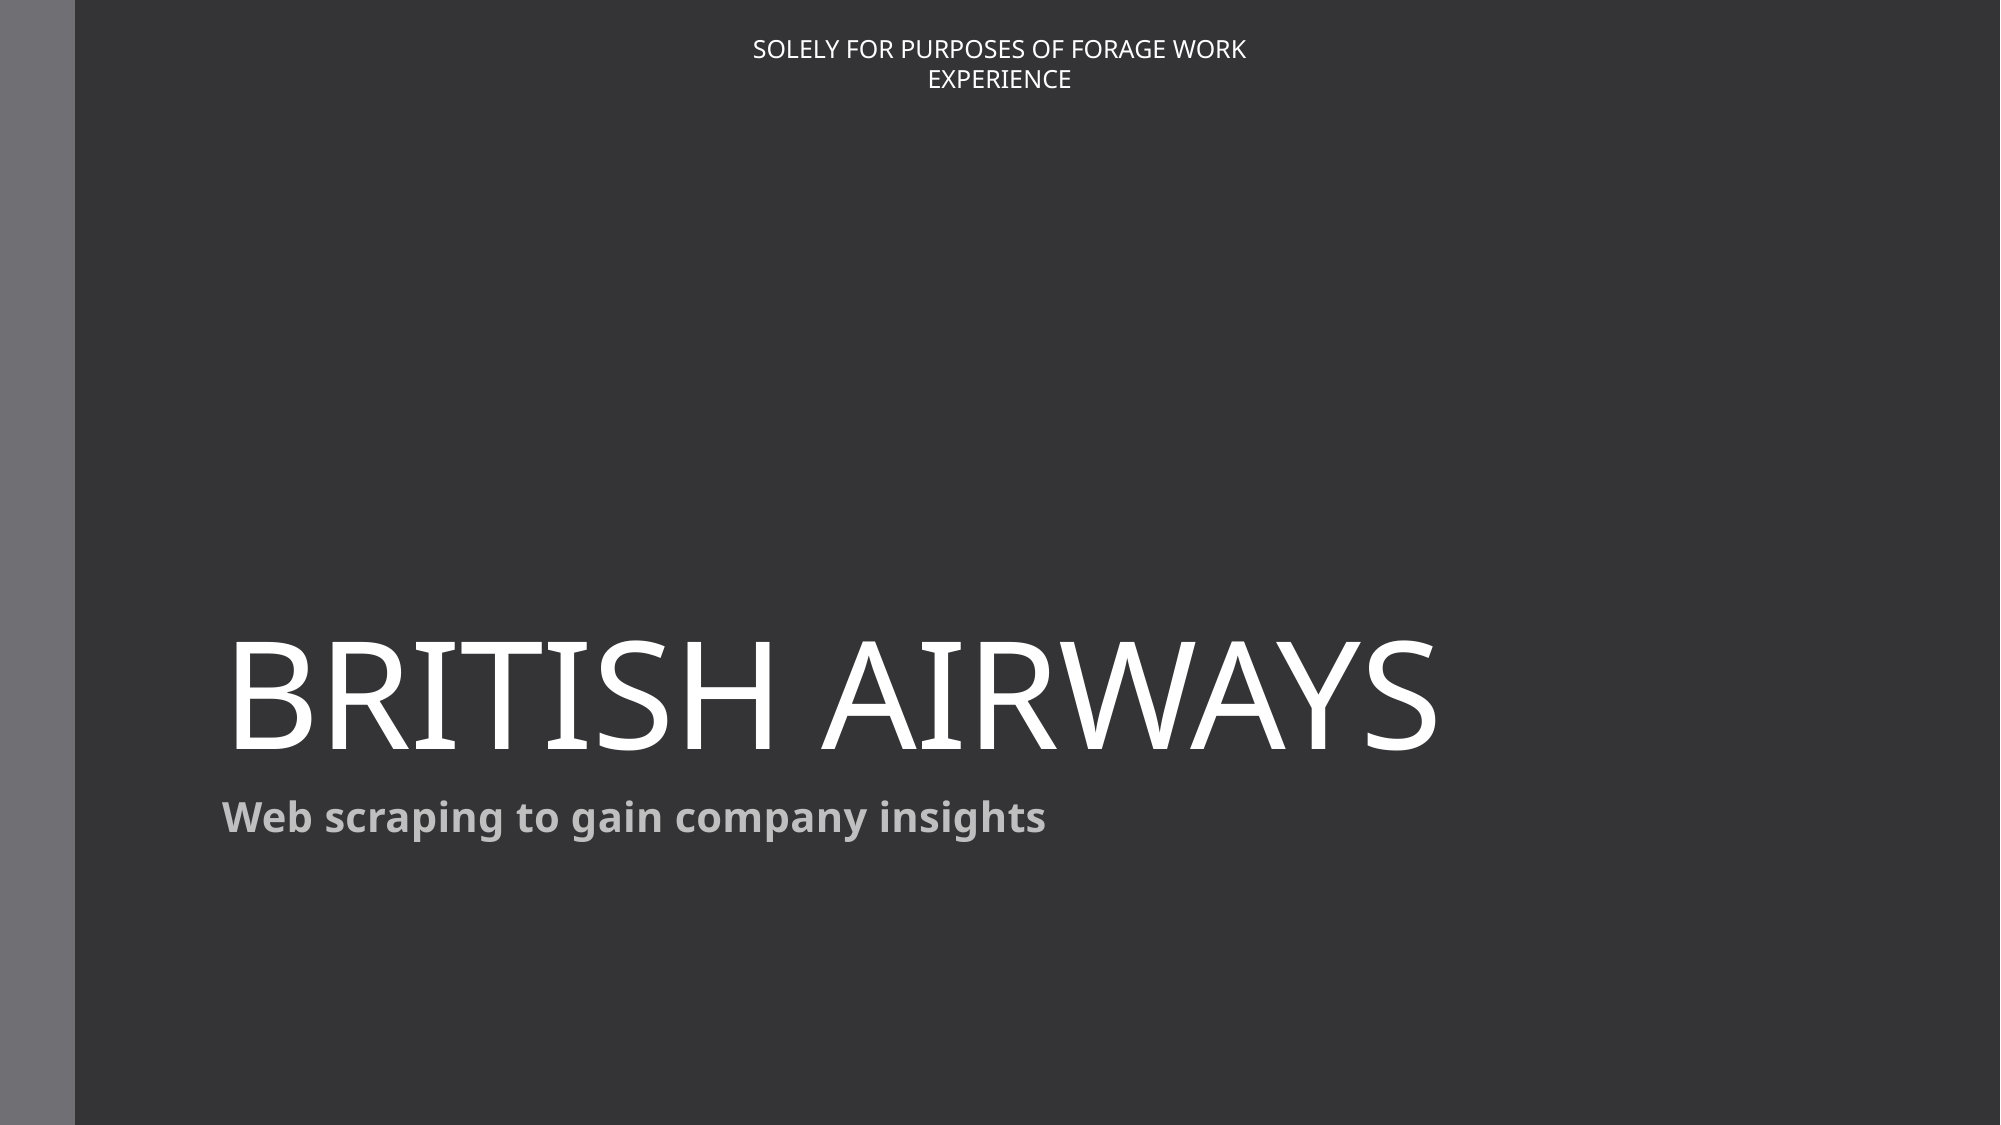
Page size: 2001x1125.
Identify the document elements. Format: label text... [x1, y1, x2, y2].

subtitle Web scraping to gain company insights [206, 787, 1752, 1065]
title BRITISH AIRWAYS [206, 124, 1752, 787]
